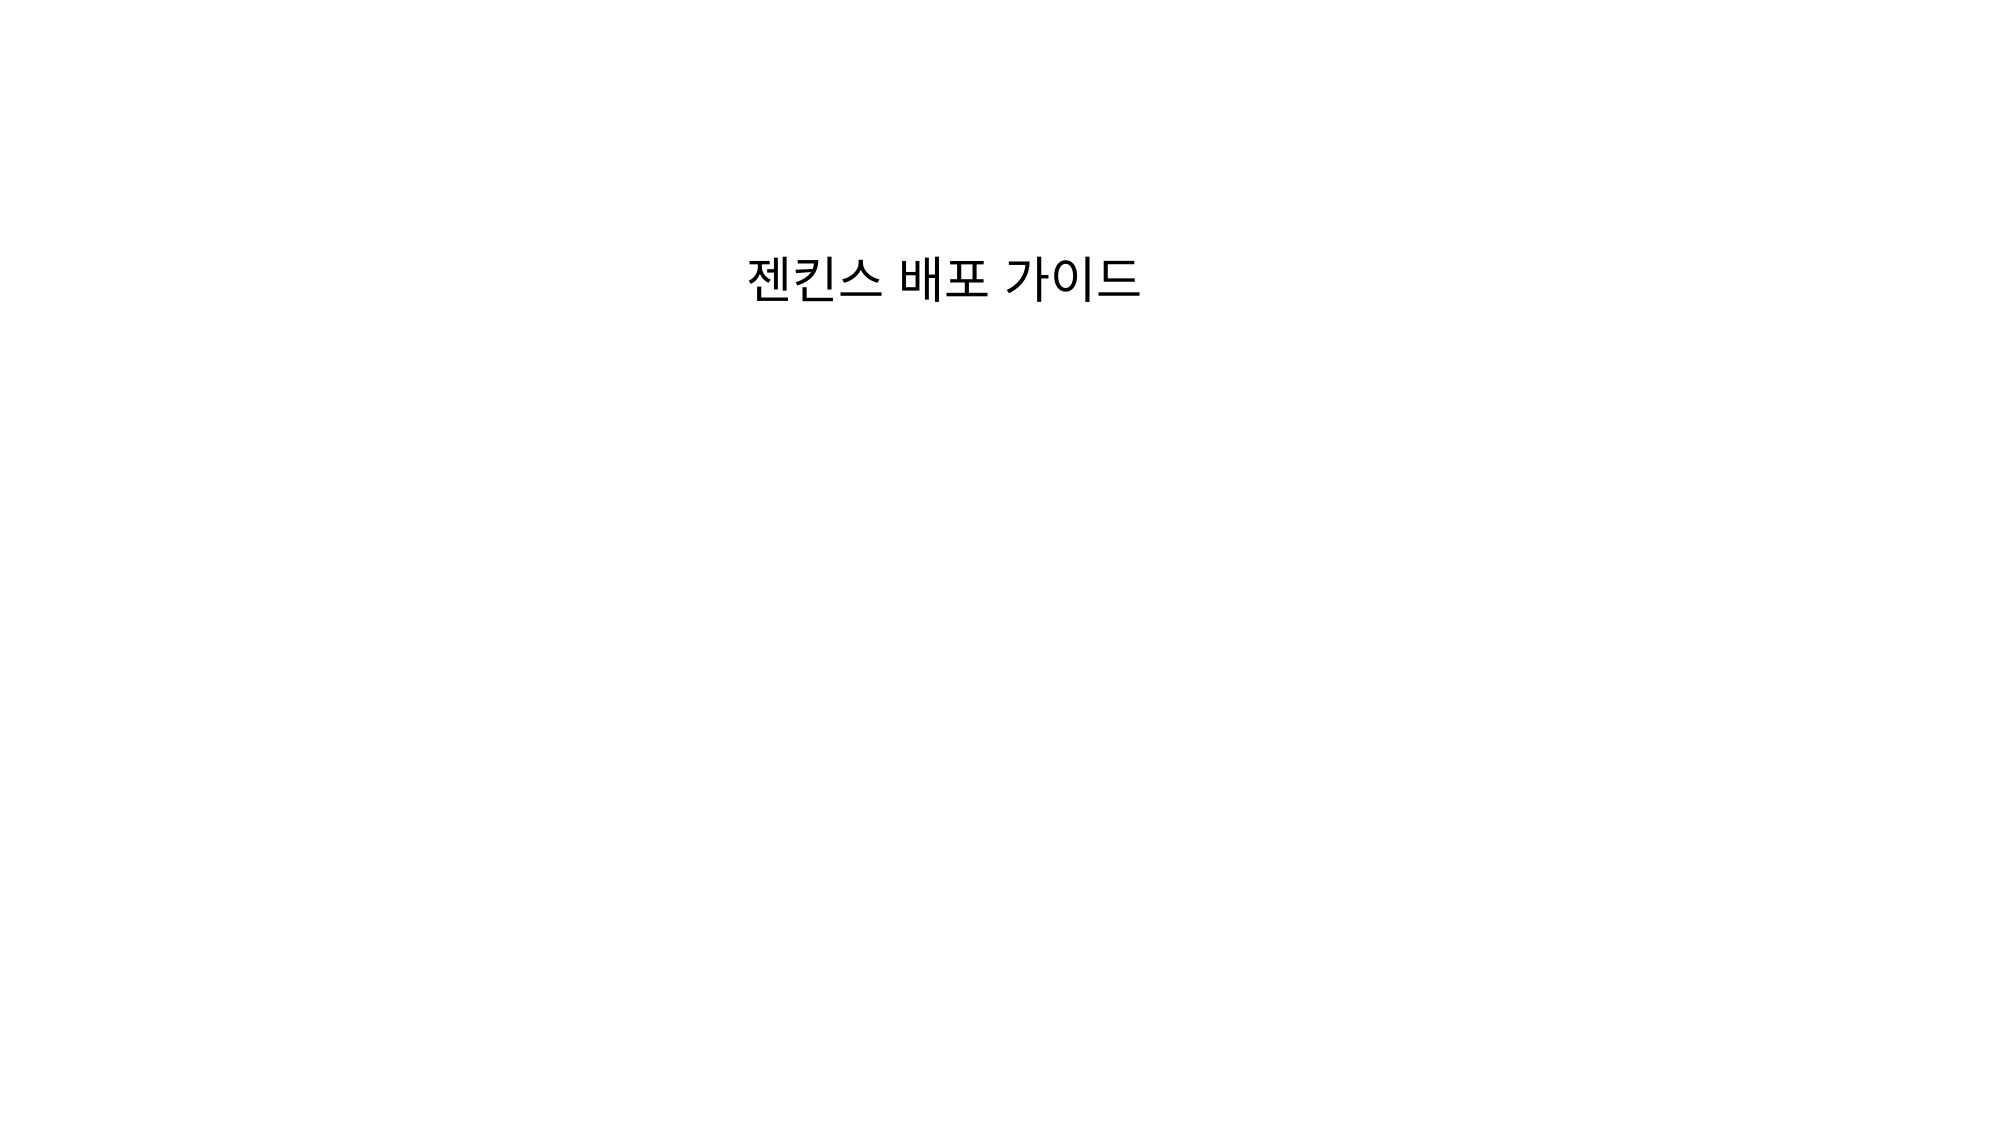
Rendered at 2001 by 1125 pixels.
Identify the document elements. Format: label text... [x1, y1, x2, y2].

subtitle 젠킨스 배포 가이드 [194, 248, 1695, 365]
